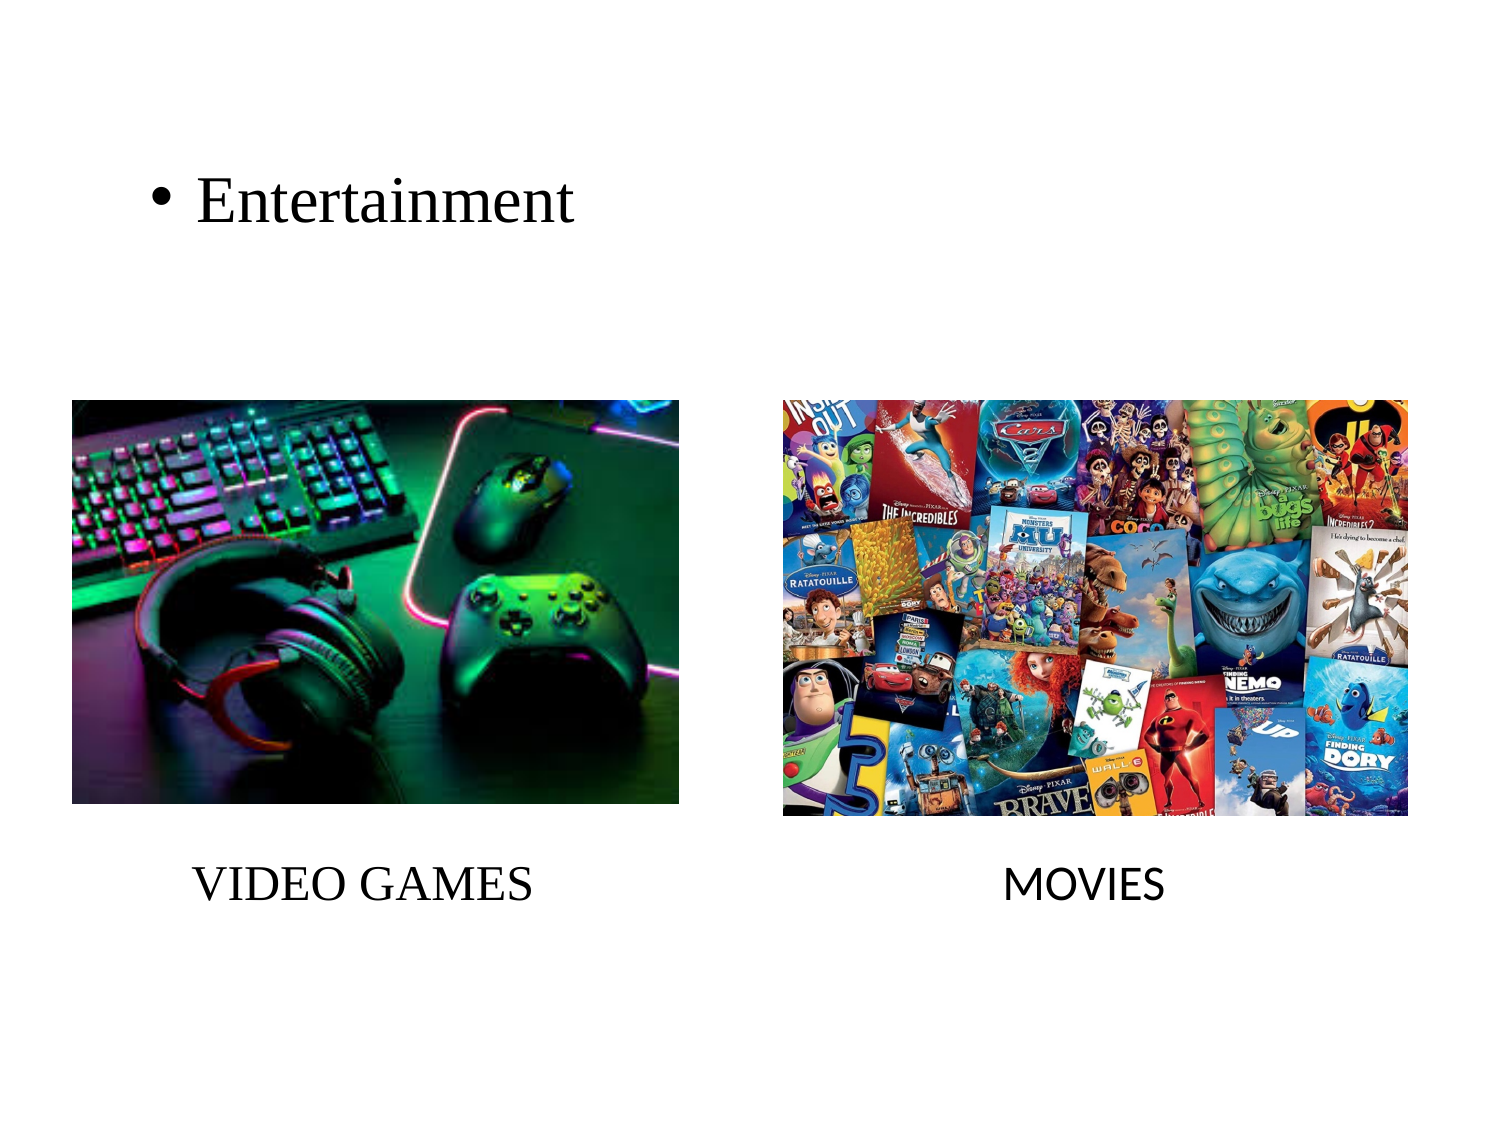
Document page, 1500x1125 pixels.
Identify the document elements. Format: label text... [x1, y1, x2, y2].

picture [783, 399, 1408, 817]
text_box VIDEO GAMES [176, 842, 549, 918]
picture [72, 399, 679, 804]
text_box MOVIES [987, 842, 1204, 918]
text_box Entertainment [135, 148, 591, 244]
